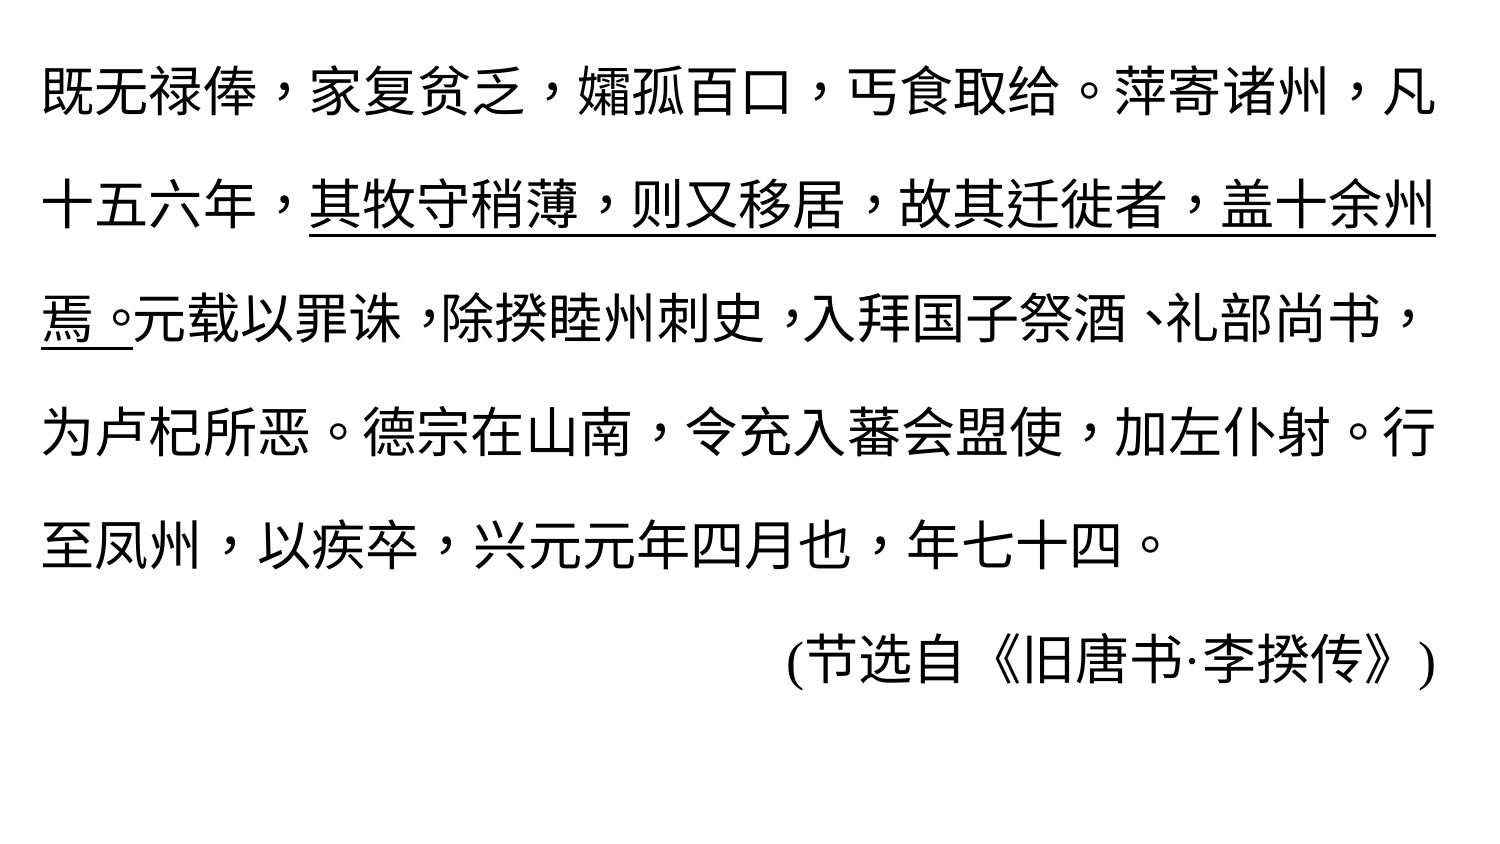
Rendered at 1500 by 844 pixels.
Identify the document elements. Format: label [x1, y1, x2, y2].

text_box [40, 55, 1437, 789]
